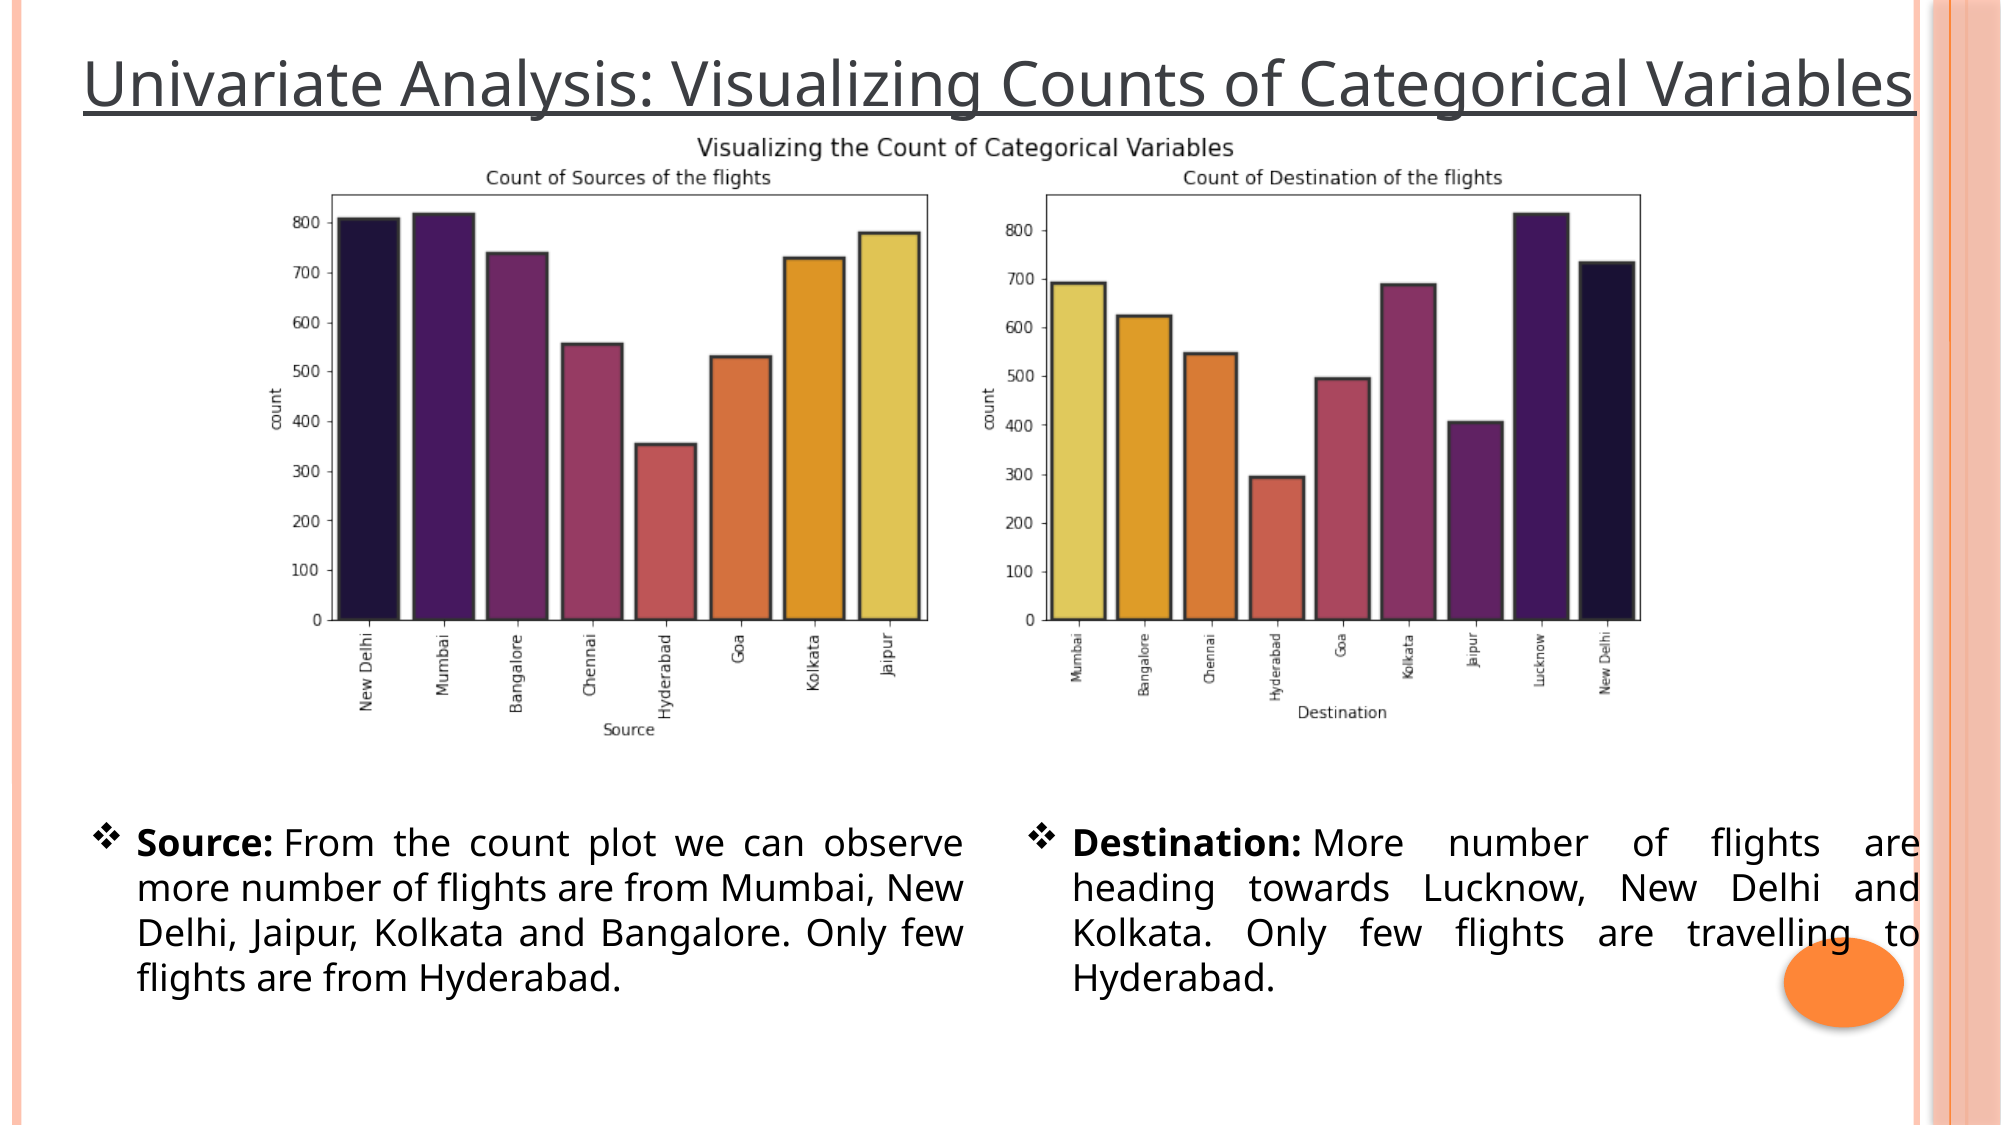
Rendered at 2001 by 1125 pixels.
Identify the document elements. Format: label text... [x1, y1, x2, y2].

text_box Destination: More number of flights are heading towards Lucknow, New Delhi and Kolkata. Only few flights are travelling to Hyderabad. [1010, 811, 1937, 1006]
text_box Univariate Analysis: Visualizing Counts of Categorical Variables [0, 36, 2000, 127]
picture [258, 126, 1652, 750]
text_box Source: From the count plot we can observe more number of flights are from Mumbai, New Delhi, Jaipur, Kolkata and Bangalore. Only few flights are from Hyderabad. [74, 811, 980, 1006]
